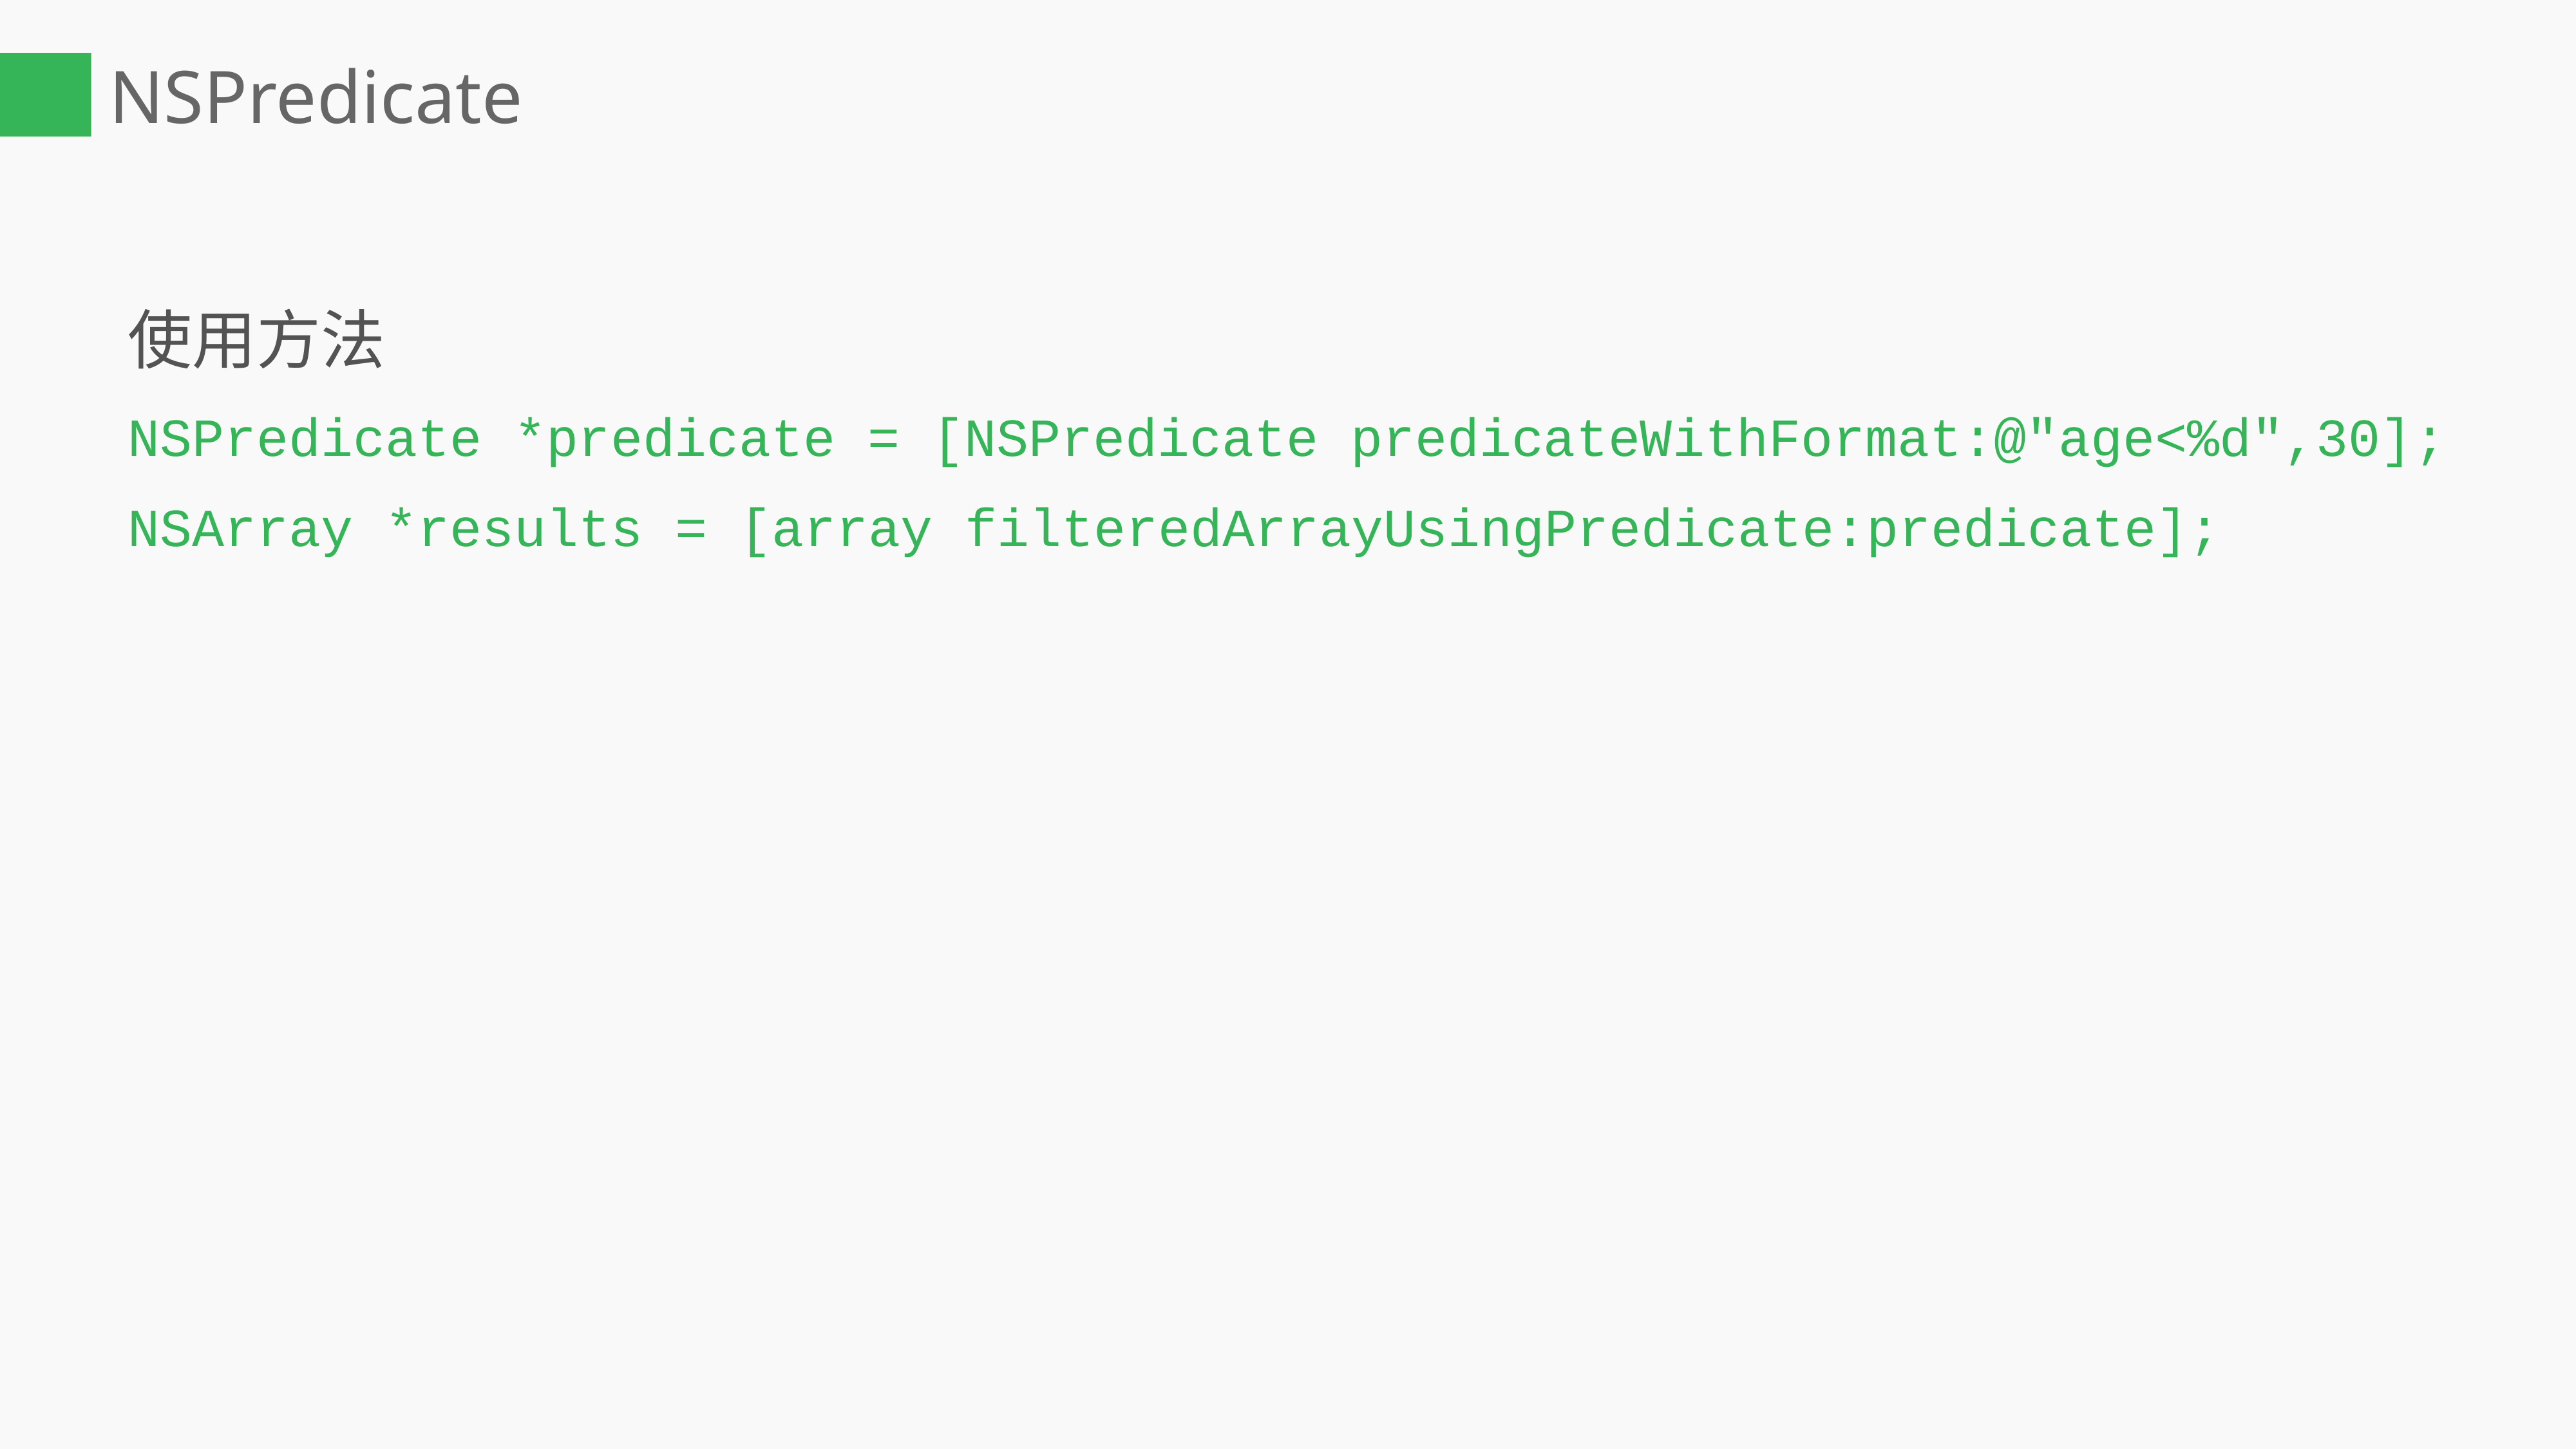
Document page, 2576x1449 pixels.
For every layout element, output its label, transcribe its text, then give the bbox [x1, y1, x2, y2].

subtitle 使用方法 NSPredicate *predicate = [NSPredicate predicateWithFormat:@"age<%d",30]; NSArray *results = [array filteredArrayUsingPredicate:predicate]; [108, 268, 2455, 1338]
picture [0, 53, 91, 137]
title NSPredicate [108, 44, 2540, 144]
